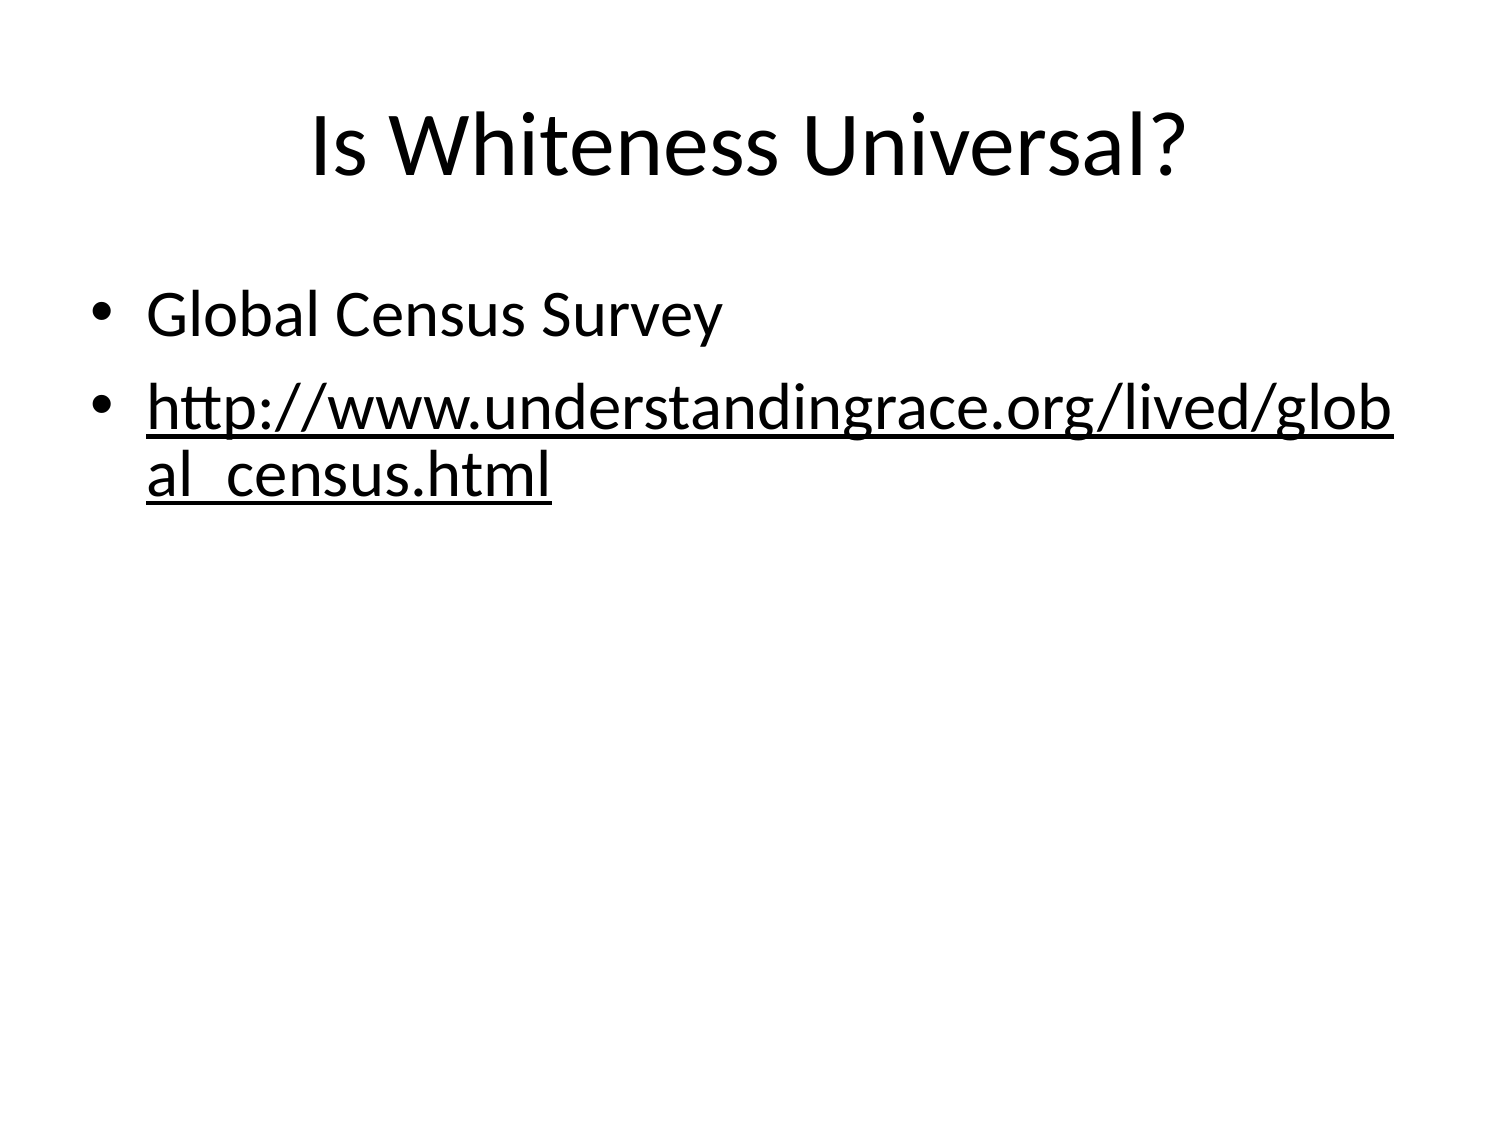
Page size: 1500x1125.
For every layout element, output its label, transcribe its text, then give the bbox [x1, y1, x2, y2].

list Global Census Survey http://www.understandingrace.org/lived/global_census.html [75, 262, 1425, 1005]
title Is Whiteness Universal? [75, 45, 1425, 233]
